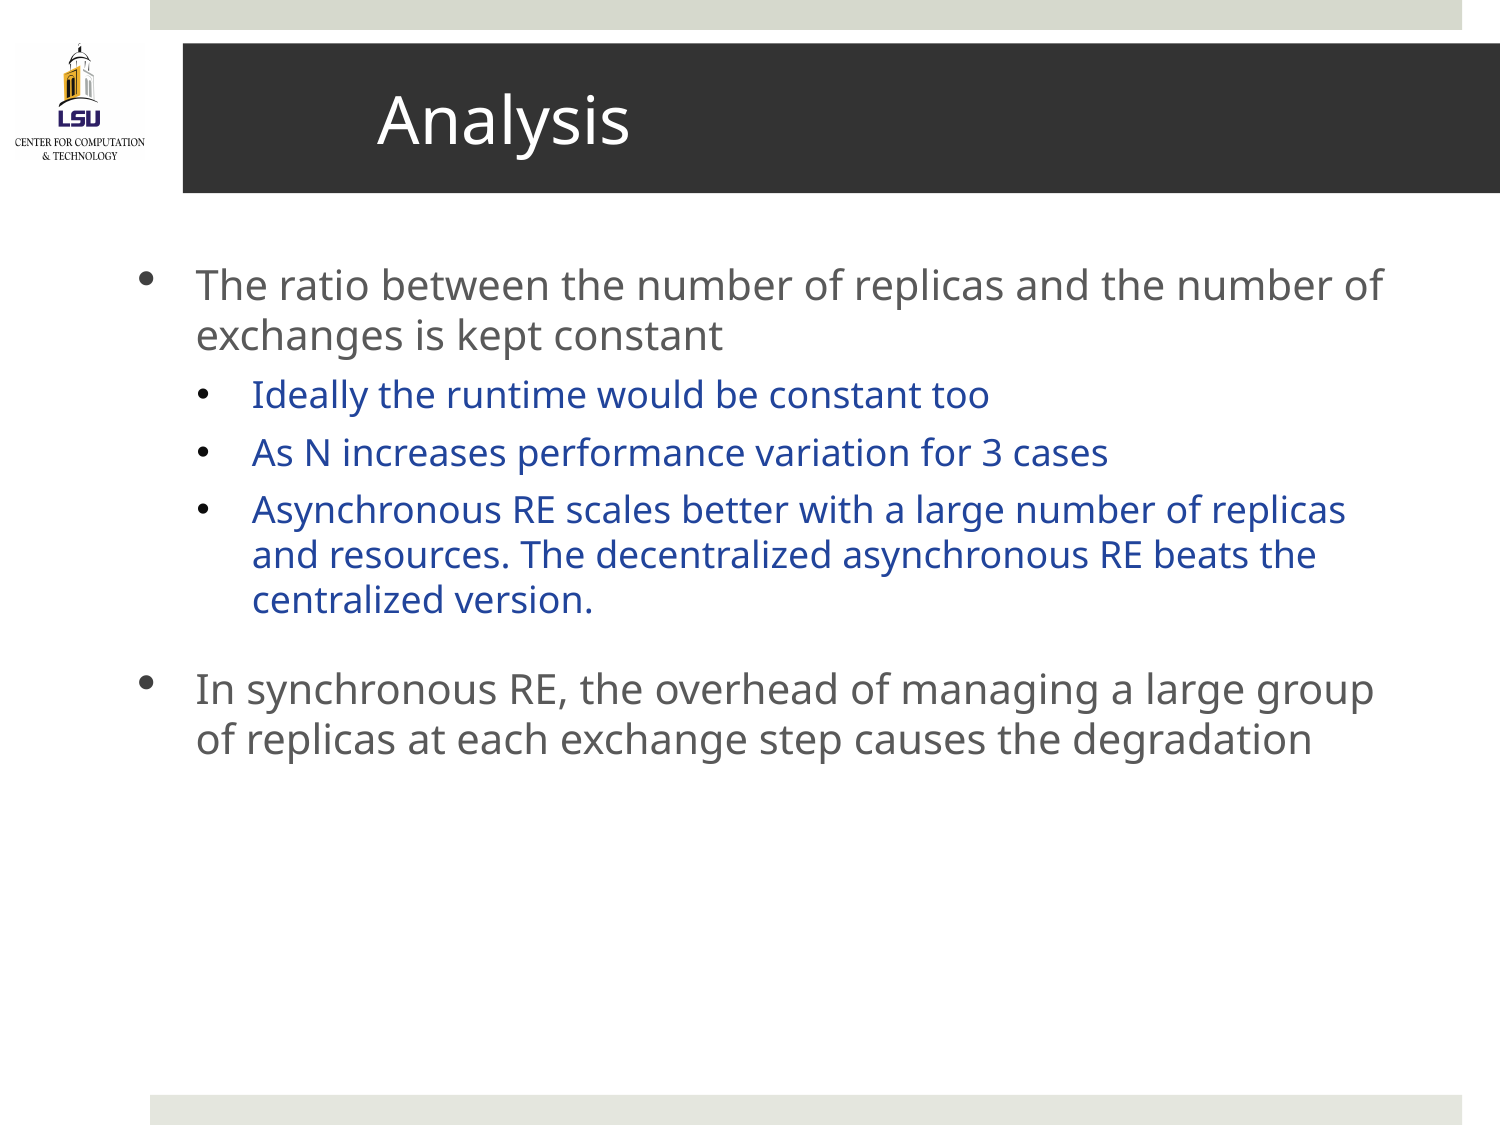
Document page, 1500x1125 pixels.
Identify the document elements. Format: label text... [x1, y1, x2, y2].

picture [15, 43, 145, 160]
list The ratio between the number of replicas and the number of exchanges is kept constant Ideally the runtime would be constant too As N increases performance variation for 3 cases Asynchronous RE scales better with a large number of replicas and resources. The decentralized asynchronous RE beats the centralized version. In synchronous RE, the overhead of managing a large group of replicas at each exchange step causes the degradation [124, 250, 1432, 1007]
title Analysis [182, 43, 1500, 194]
